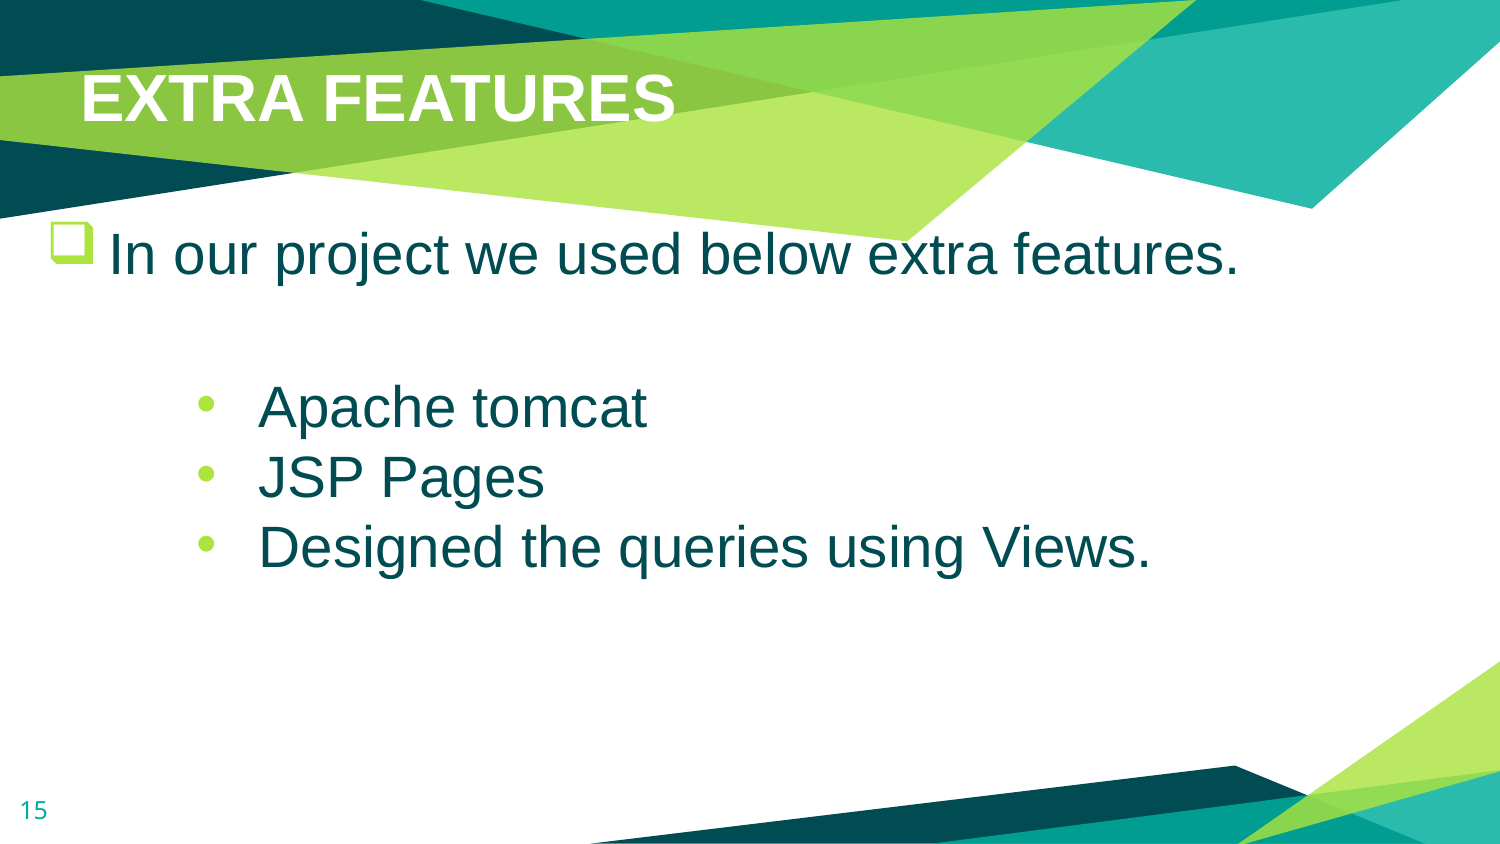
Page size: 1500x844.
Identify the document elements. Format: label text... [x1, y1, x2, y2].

list In our project we used below extra features. Apache tomcat JSP Pages Designed the queries using Views. [18, 201, 1385, 828]
slide_number 15 [4, 779, 95, 844]
title EXTRA FEATURES [65, 39, 1275, 160]
